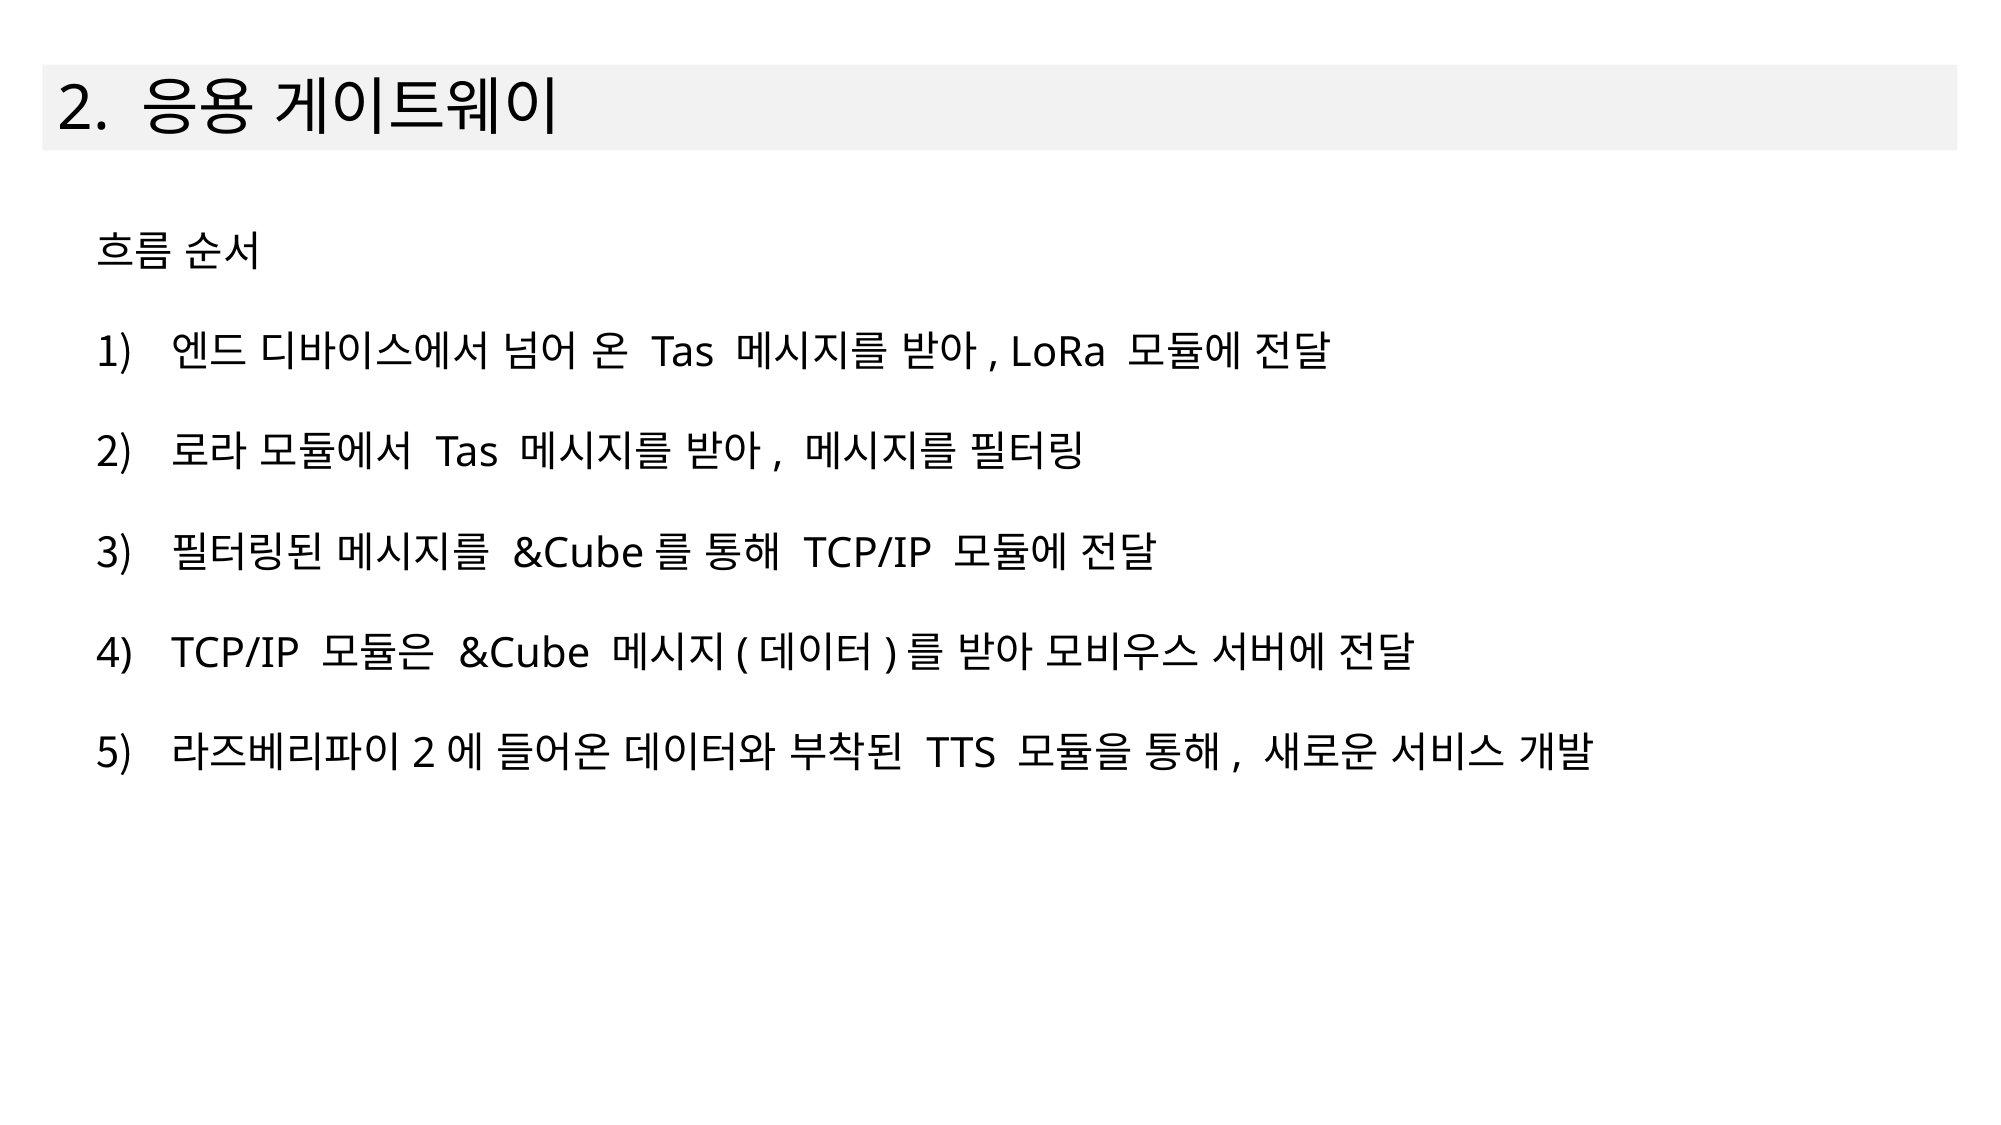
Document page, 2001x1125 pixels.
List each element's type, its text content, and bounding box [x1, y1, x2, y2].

text_box 흐름 순서 엔드 디바이스에서 넘어 온 Tas 메시지를 받아, LoRa 모듈에 전달 로라 모듈에서 Tas 메시지를 받아, 메시지를 필터링 필터링된 메시지를 &Cube를 통해 TCP/IP 모듈에 전달 TCP/IP 모듈은 &Cube 메시지(데이터)를 받아 모비우스 서버에 전달 라즈베리파이2에 들어온 데이터와 부착된 TTS 모듈을 통해, 새로운 서비스 개발 [81, 167, 1741, 883]
text_box 2. 응용 게이트웨이 [42, 64, 1958, 151]
